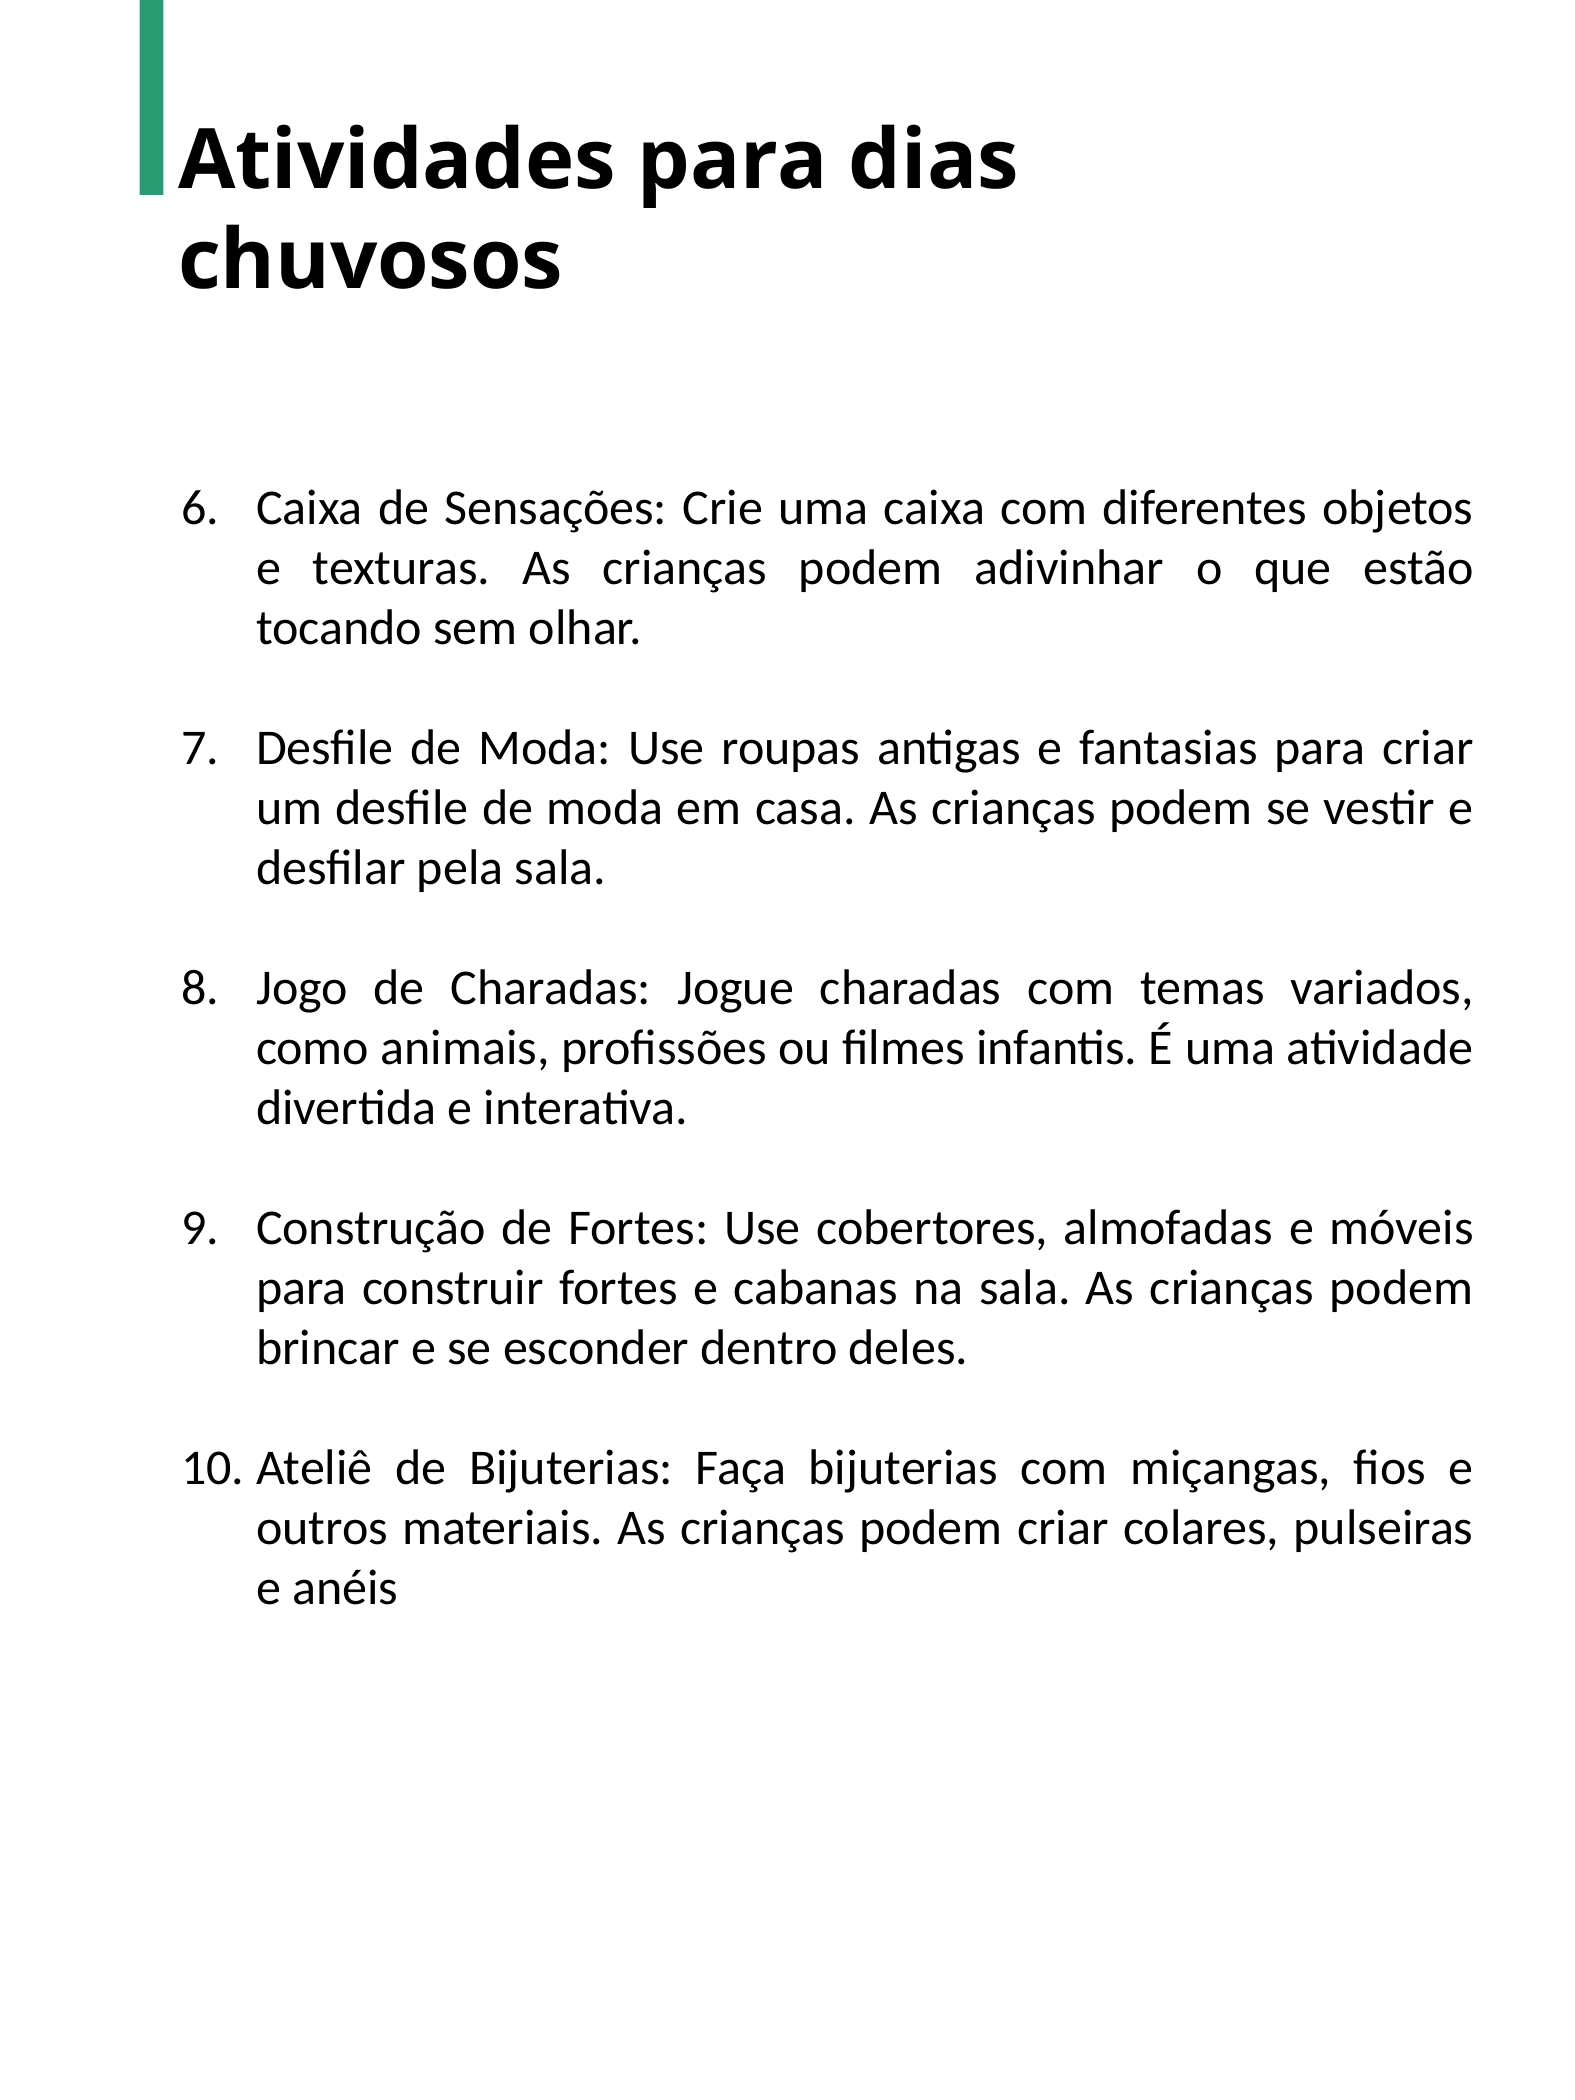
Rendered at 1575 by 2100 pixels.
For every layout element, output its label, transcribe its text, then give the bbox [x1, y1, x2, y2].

text_box Caixa de Sensações: Crie uma caixa com diferentes objetos e texturas. As crianças podem adivinhar o que estão tocando sem olhar. Desfile de Moda: Use roupas antigas e fantasias para criar um desfile de moda em casa. As crianças podem se vestir e desfilar pela sala. Jogo de Charadas: Jogue charadas com temas variados, como animais, profissões ou filmes infantis. É uma atividade divertida e interativa. Construção de Fortes: Use cobertores, almofadas e móveis para construir fortes e cabanas na sala. As crianças podem brincar e se esconder dentro deles. Ateliê de Bijuterias: Faça bijuterias com miçangas, fios e outros materiais. As crianças podem criar colares, pulseiras e anéis [163, 462, 1493, 1627]
text_box Atividades para dias chuvosos [163, 97, 1197, 313]
text_box [139, 0, 164, 196]
